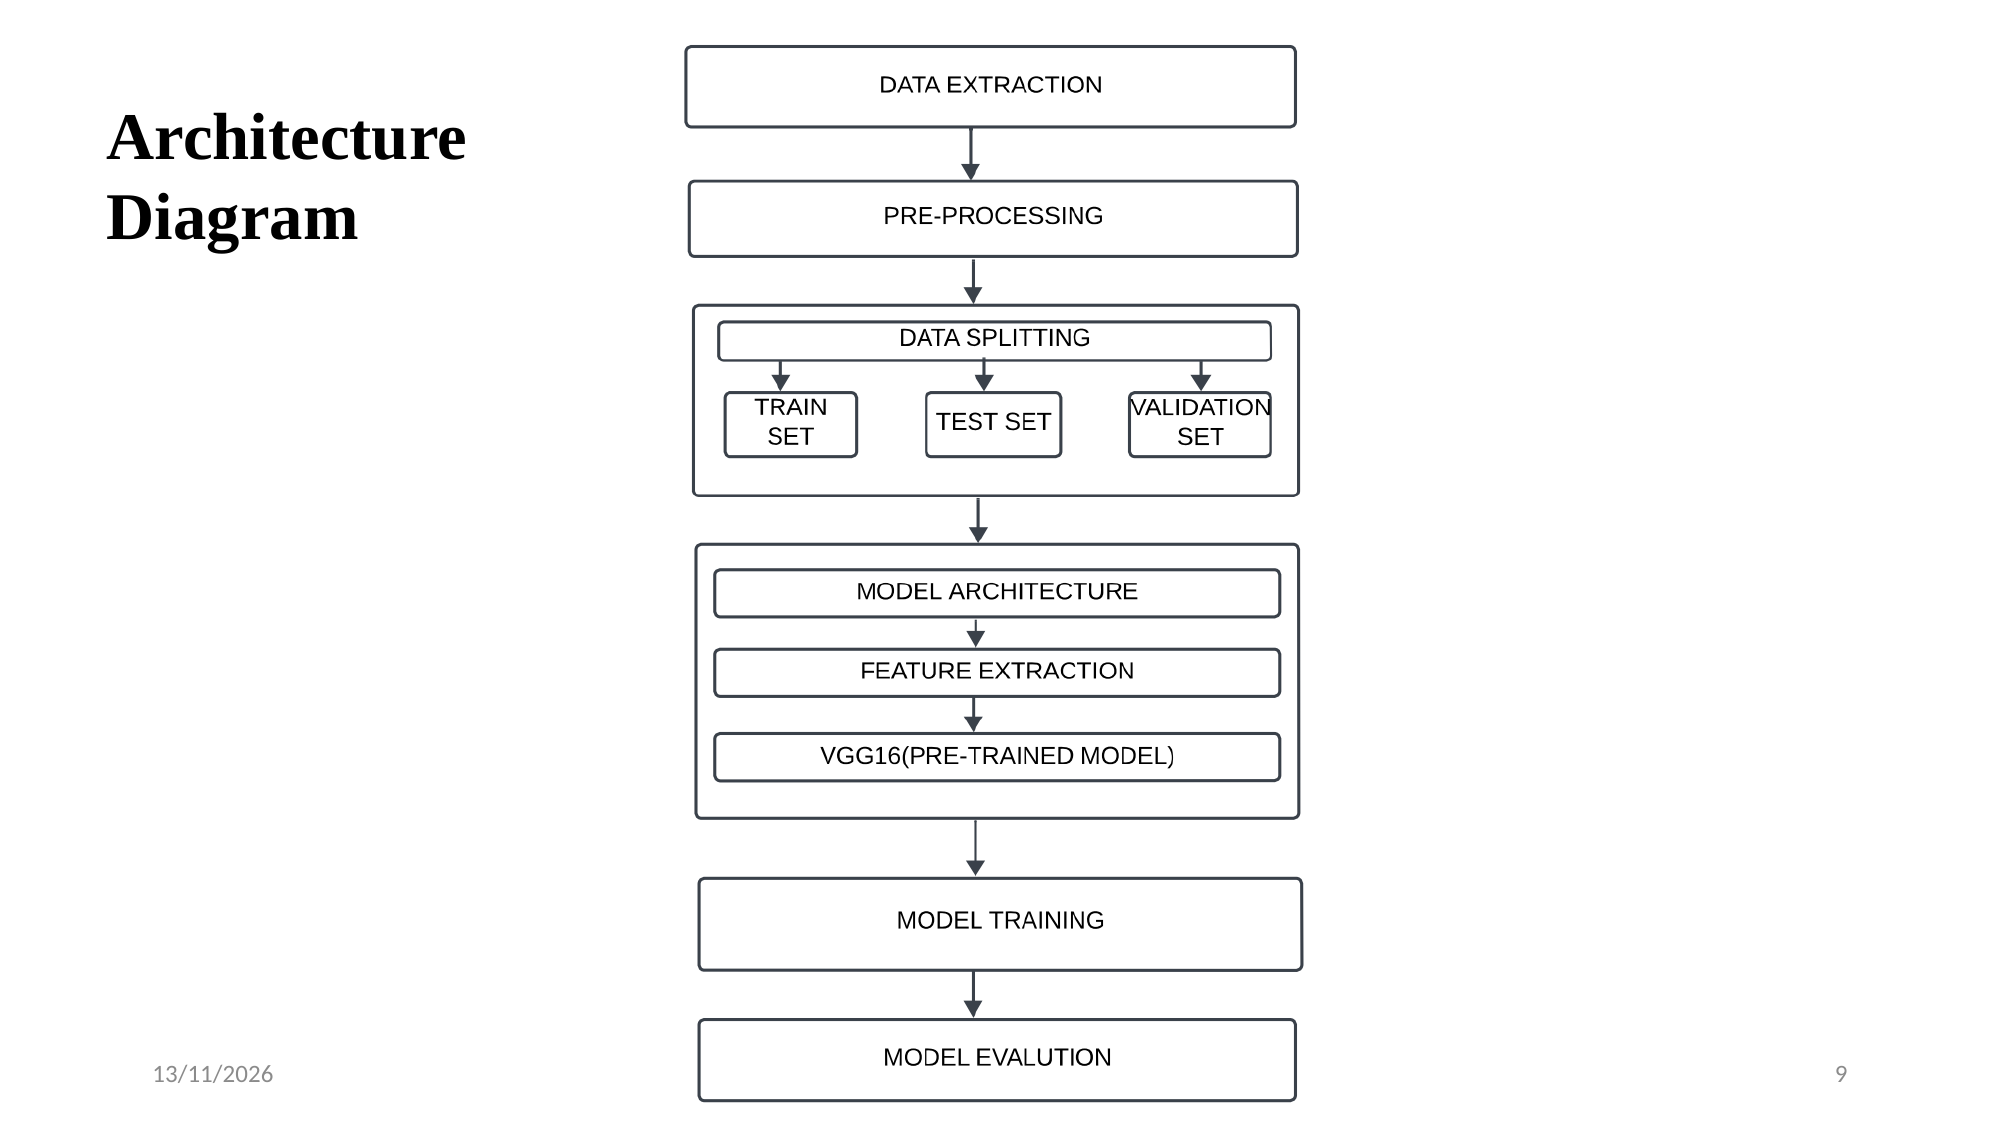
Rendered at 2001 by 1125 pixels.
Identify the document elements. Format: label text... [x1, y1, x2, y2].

slide_number 9 [1412, 1042, 1863, 1103]
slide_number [137, 1042, 588, 1103]
text_box Architecture Diagram [91, 85, 564, 261]
picture [679, 0, 1321, 1125]
